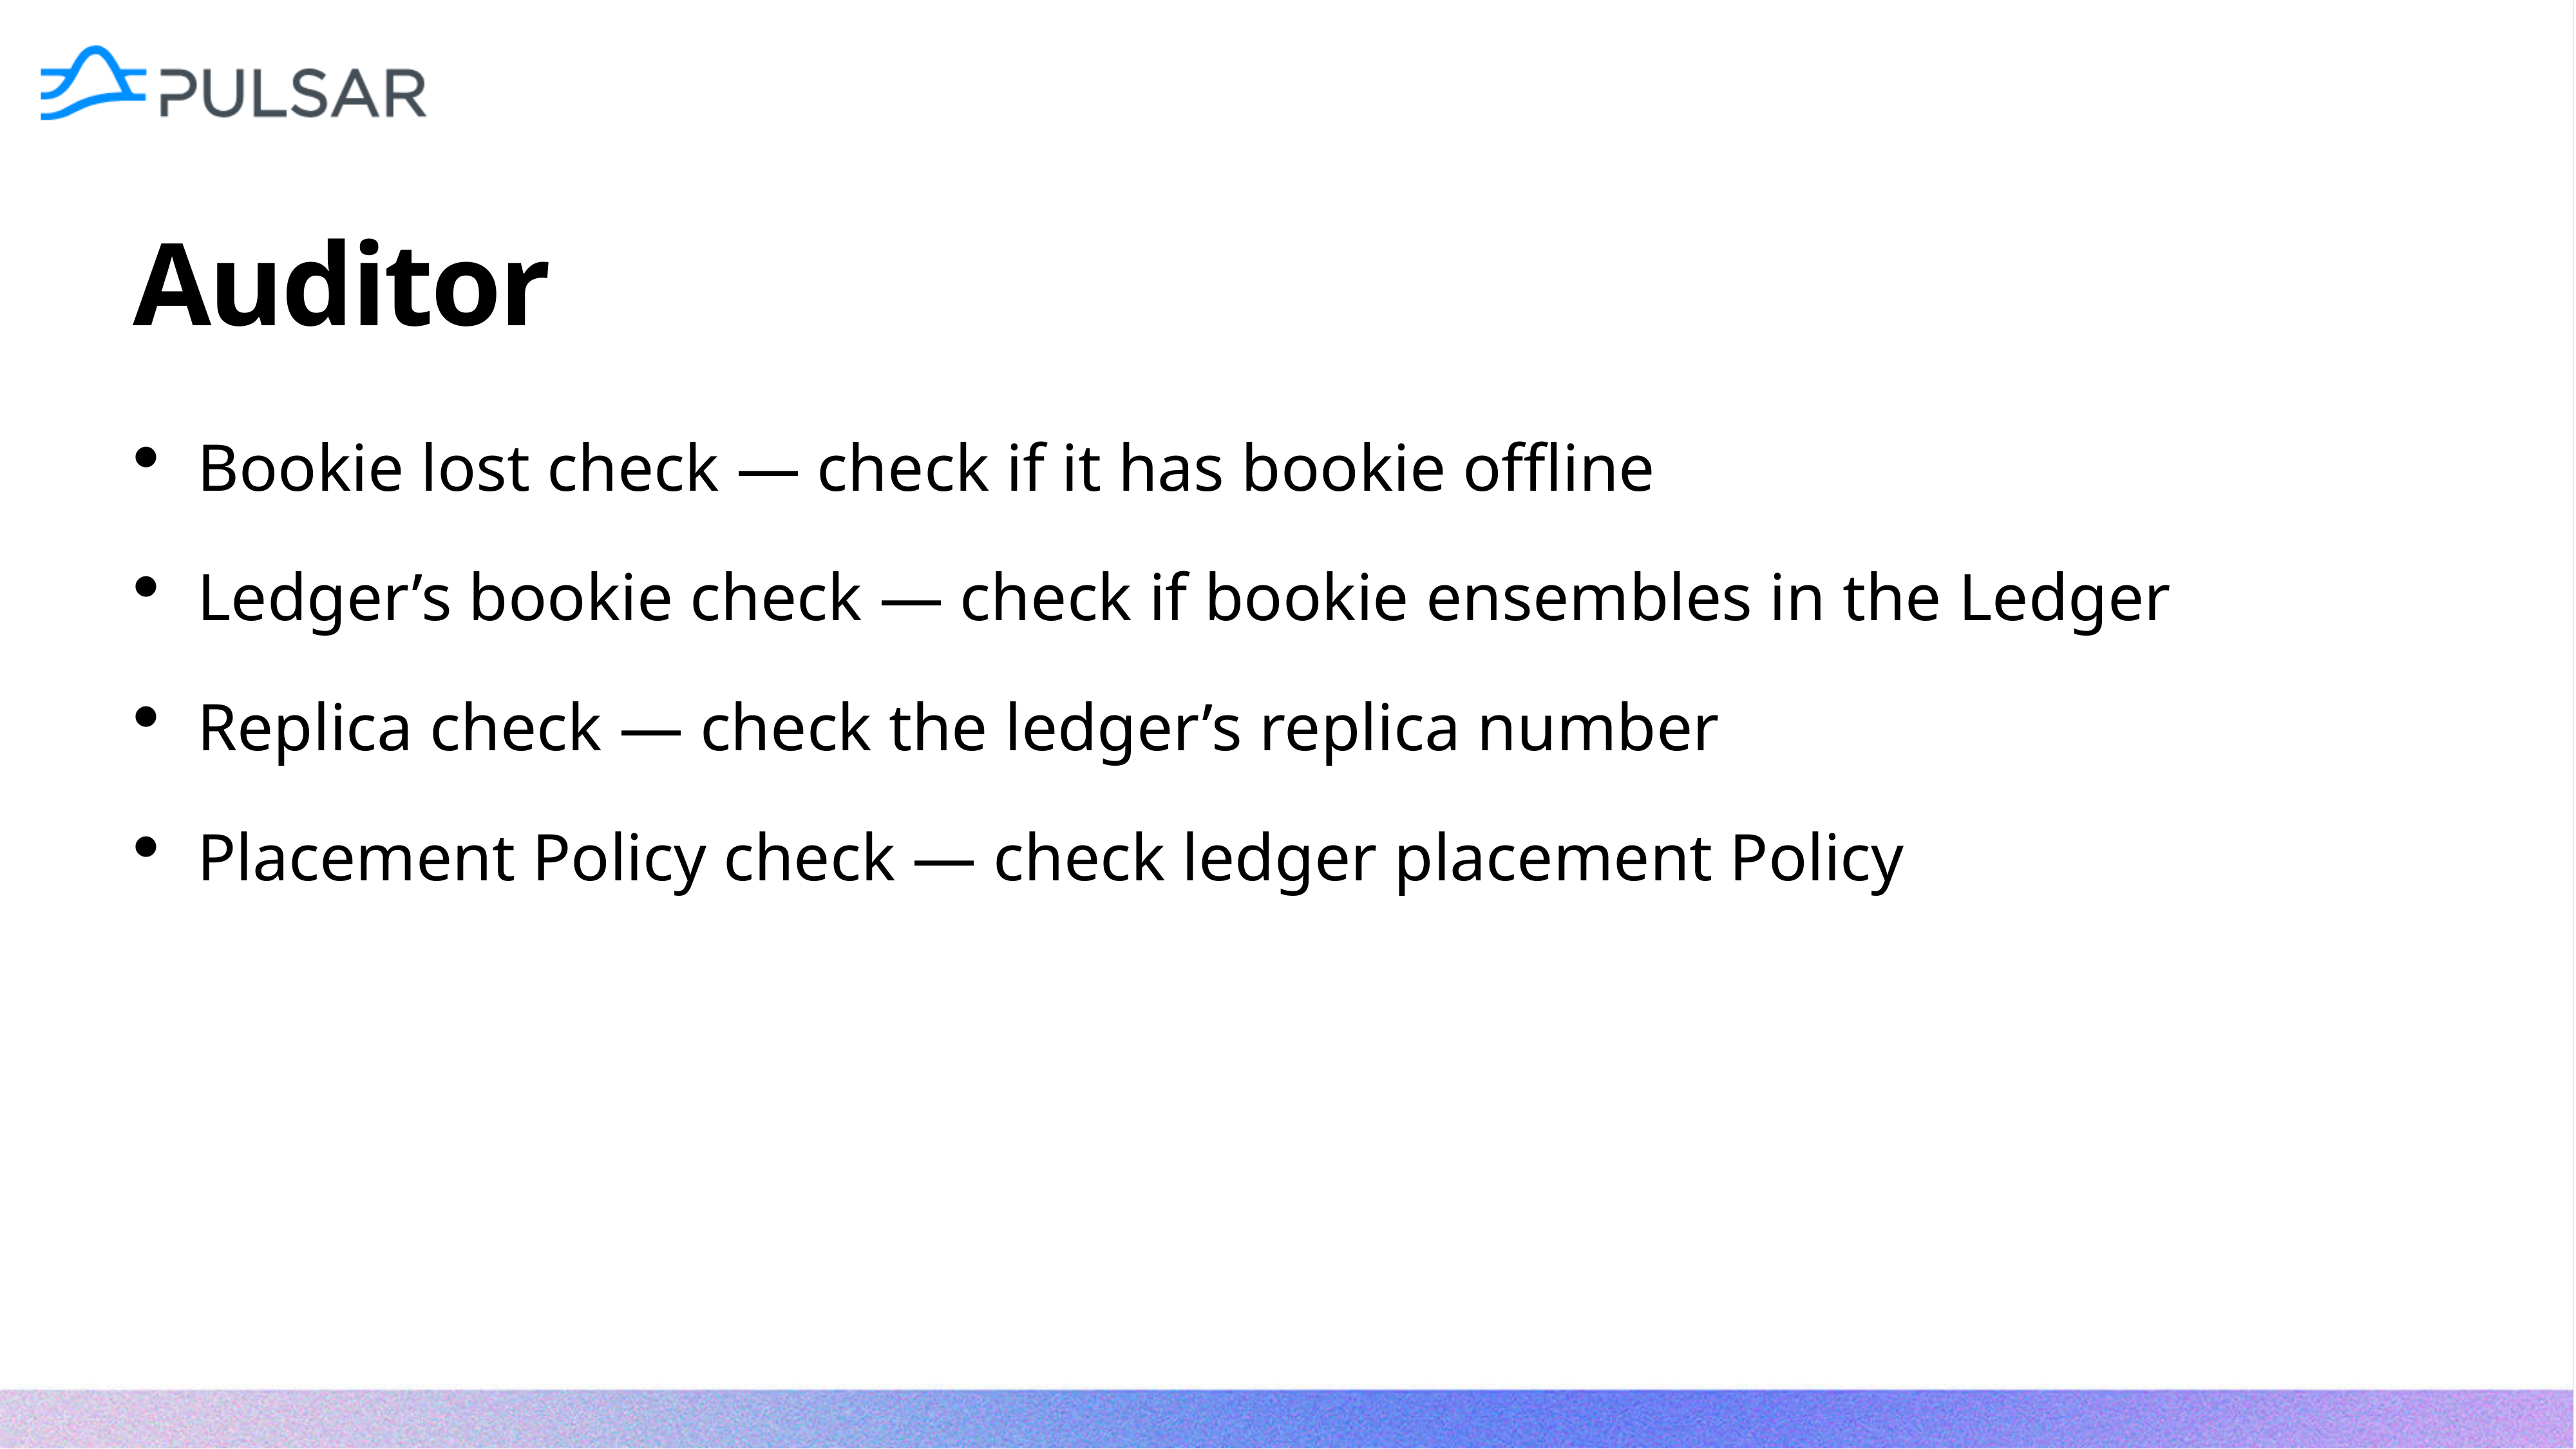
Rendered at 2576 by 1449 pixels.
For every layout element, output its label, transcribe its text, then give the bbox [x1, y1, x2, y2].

picture [0, 1, 2576, 1448]
title Auditor [127, 232, 1235, 385]
list Bookie lost check — check if it has bookie offline Ledger’s bookie check — check if bookie ensembles in the Ledger Replica check — check the ledger’s replica number Placement Policy check — check ledger placement Policy [127, 430, 2521, 1303]
